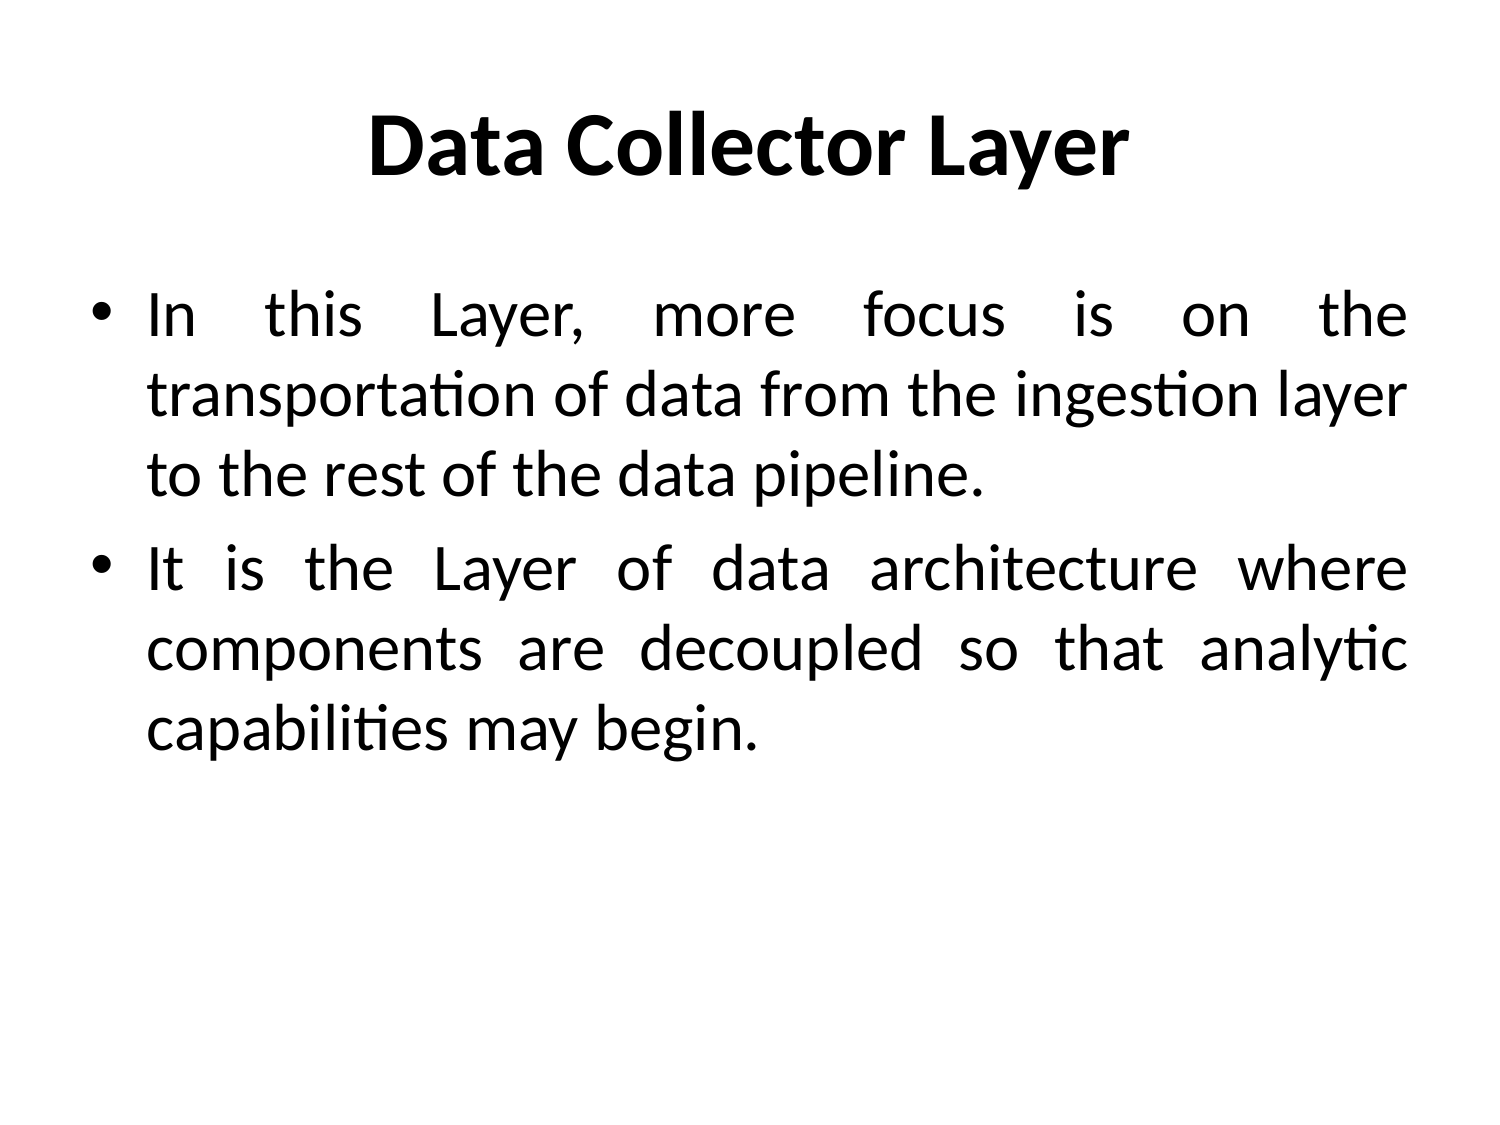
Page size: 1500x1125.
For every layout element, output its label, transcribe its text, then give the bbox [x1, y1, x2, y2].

list In this Layer, more focus is on the transportation of data from the ingestion layer to the rest of the data pipeline. It is the Layer of data architecture where components are decoupled so that analytic capabilities may begin. [75, 262, 1425, 1005]
title Data Collector Layer [75, 45, 1425, 233]
